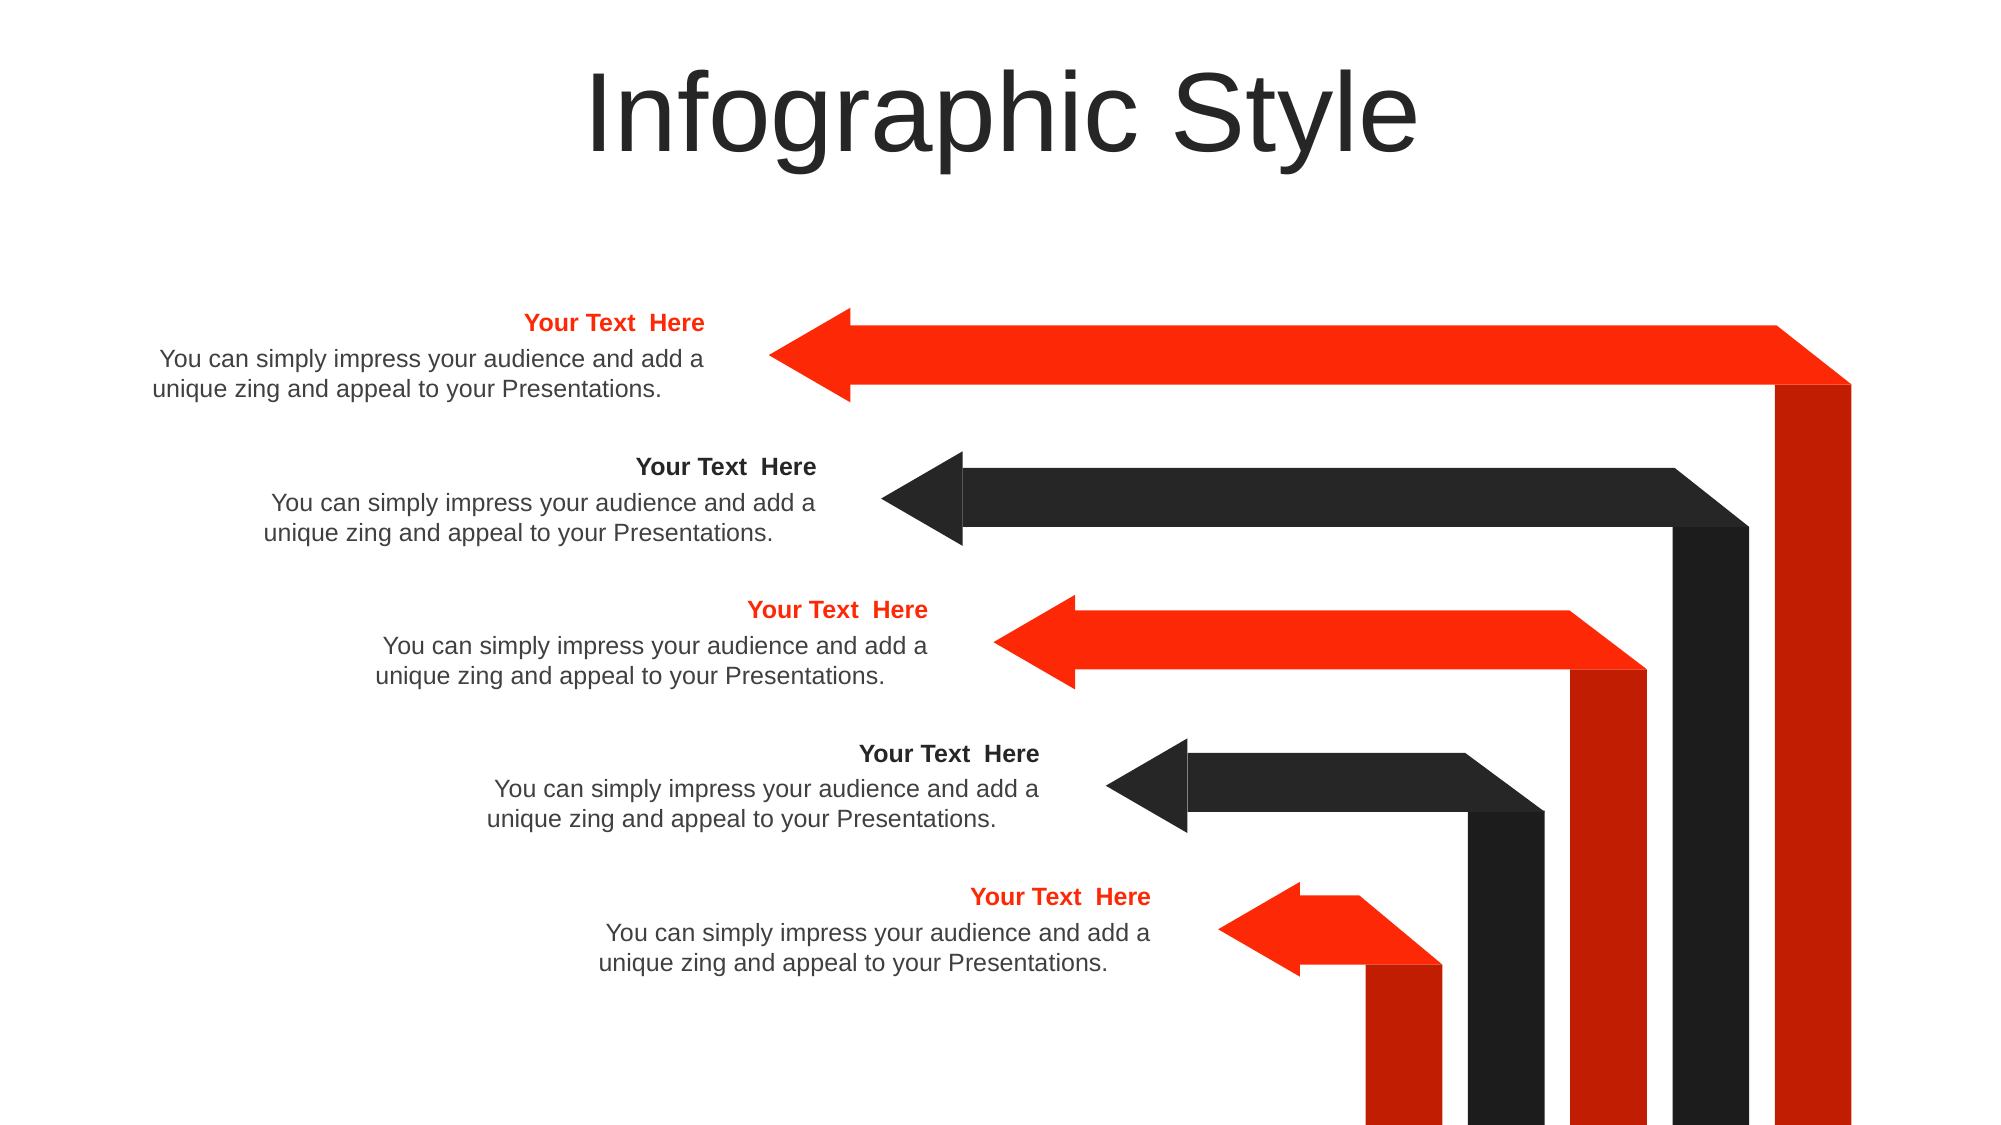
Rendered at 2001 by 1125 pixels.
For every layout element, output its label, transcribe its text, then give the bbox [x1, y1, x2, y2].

text_box [1189, 751, 1548, 813]
text_box [1569, 671, 1648, 1125]
text_box [1365, 964, 1443, 1125]
text_box [1774, 386, 1853, 1125]
text_box [964, 466, 1753, 528]
text_box [852, 324, 1855, 386]
text_box [766, 305, 852, 405]
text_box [209, 443, 832, 555]
text_box [1103, 736, 1189, 835]
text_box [320, 586, 944, 698]
text_box [1216, 880, 1301, 979]
text_box [1467, 813, 1546, 1125]
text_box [543, 873, 1167, 985]
list Infographic Style [53, 55, 1952, 175]
text_box [1671, 528, 1750, 1125]
text_box [1301, 894, 1446, 966]
text_box [879, 449, 964, 548]
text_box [97, 299, 721, 411]
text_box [432, 730, 1055, 842]
text_box [991, 593, 1077, 692]
text_box [1077, 609, 1651, 671]
